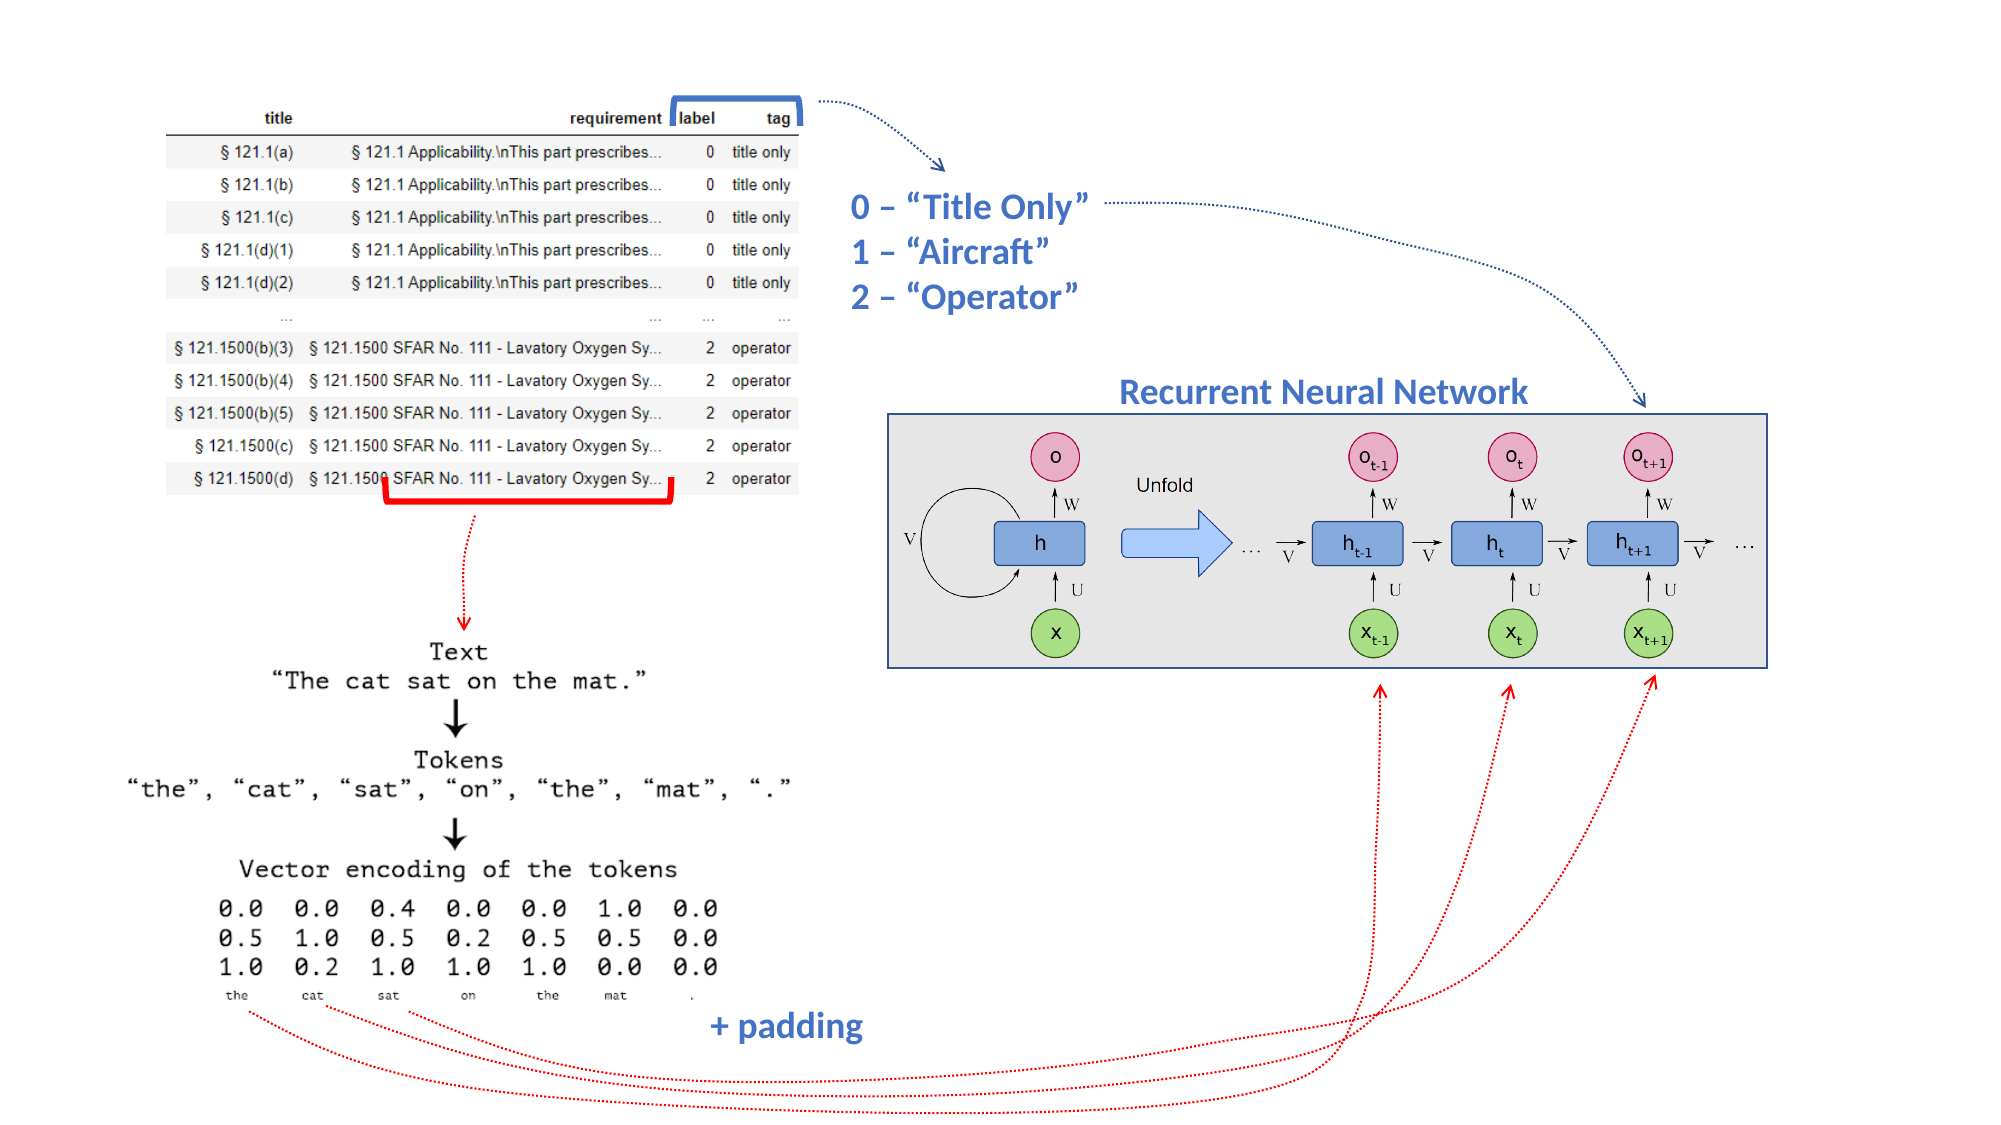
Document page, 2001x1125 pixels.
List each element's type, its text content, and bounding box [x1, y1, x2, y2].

text_box [248, 1012, 1344, 1115]
text_box + padding [695, 993, 919, 1054]
picture [123, 638, 805, 1012]
text_box [673, 97, 800, 103]
text_box [805, 683, 1388, 875]
picture [888, 412, 1768, 674]
text_box [408, 674, 1658, 1084]
text_box Recurrent Neural Network [1104, 359, 1591, 412]
text_box [818, 100, 946, 172]
text_box [341, 1012, 1378, 1098]
text_box [805, 683, 1516, 903]
text_box [1104, 201, 1646, 408]
picture [166, 102, 805, 501]
text_box 0 – “Title Only” 1 – “Aircraft” 2 – “Operator” [836, 174, 1164, 325]
text_box [456, 515, 476, 632]
